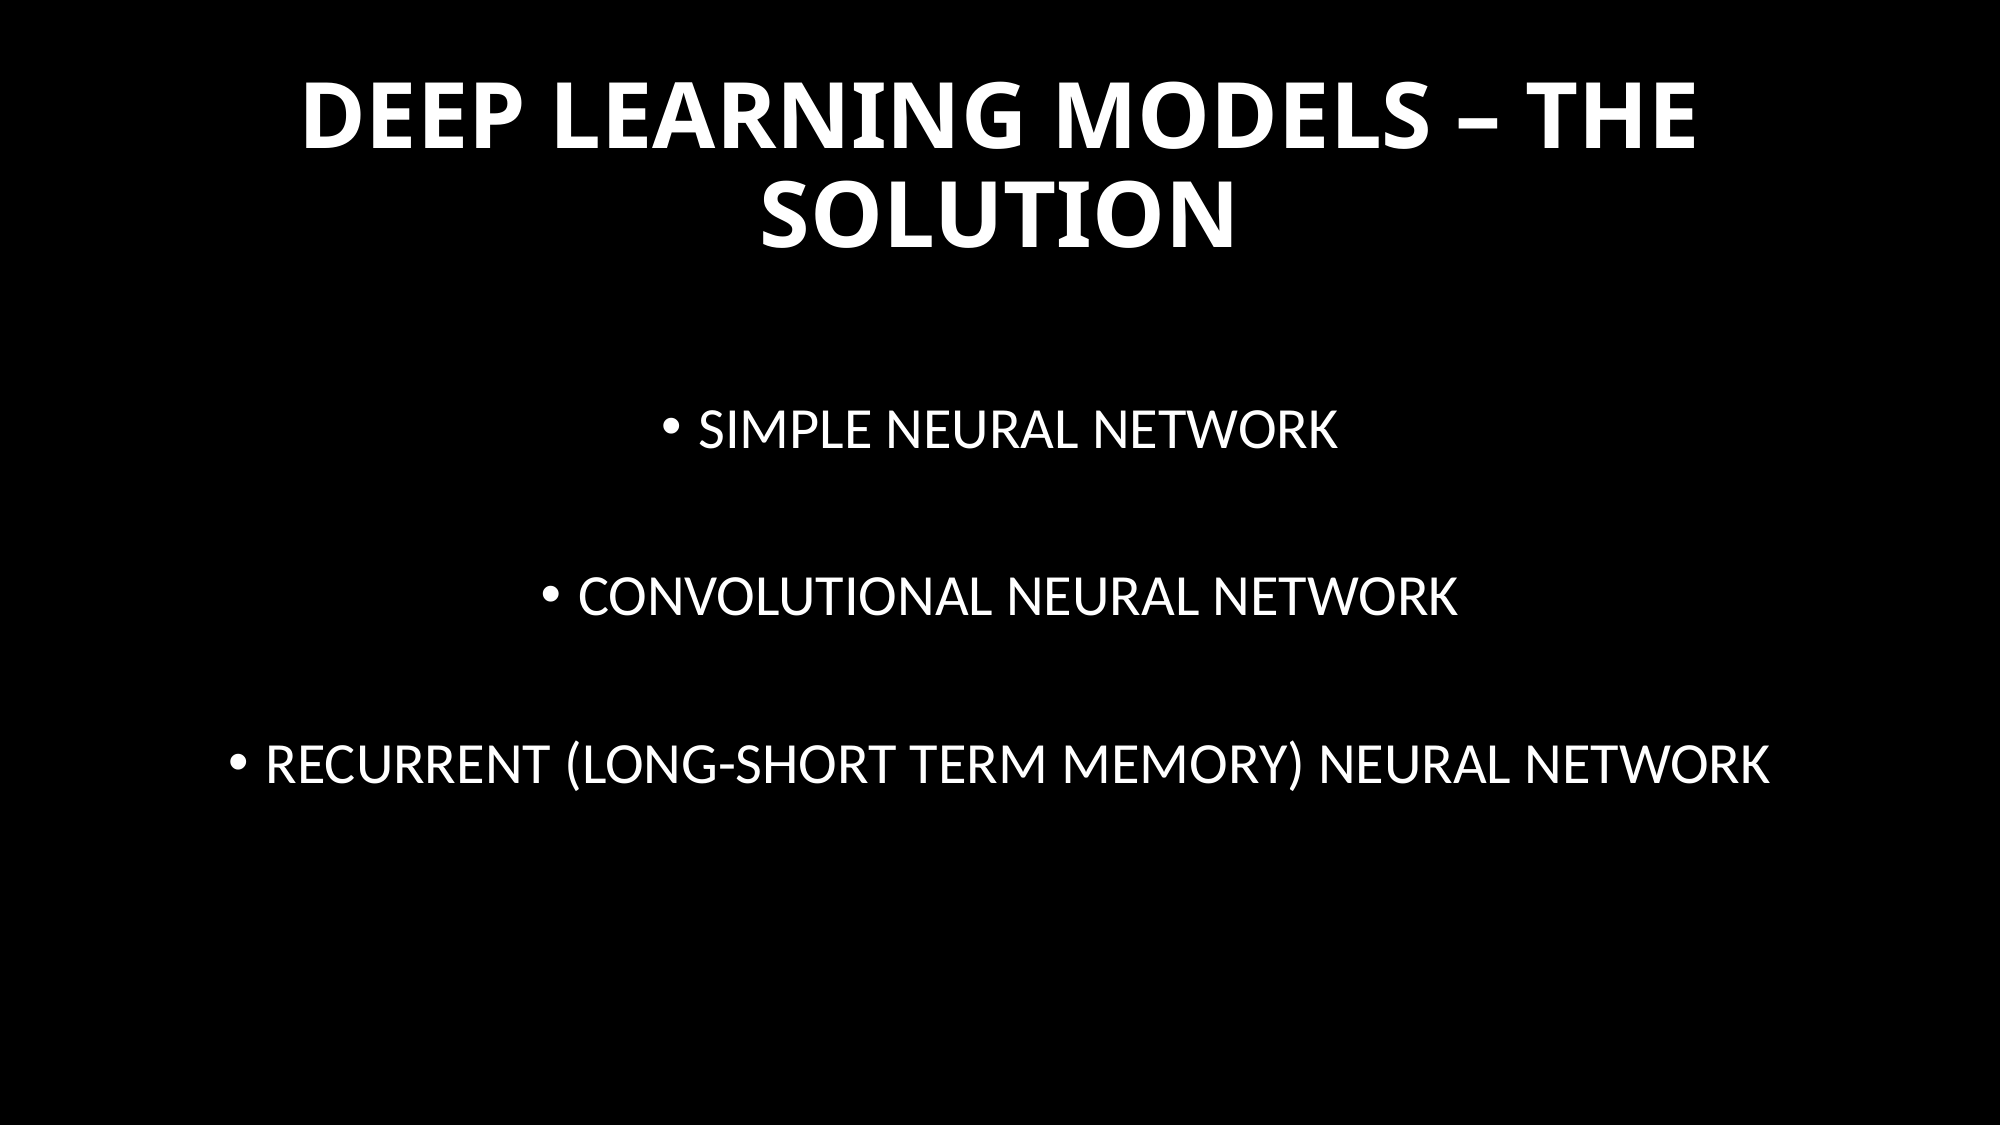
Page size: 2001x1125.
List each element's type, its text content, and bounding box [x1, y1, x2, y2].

list SIMPLE NEURAL NETWORK CONVOLUTIONAL NEURAL NETWORK RECURRENT (LONG-SHORT TERM MEMORY) NEURAL NETWORK [137, 299, 1863, 1014]
title DEEP LEARNING MODELS – THE SOLUTION [137, 59, 1863, 278]
